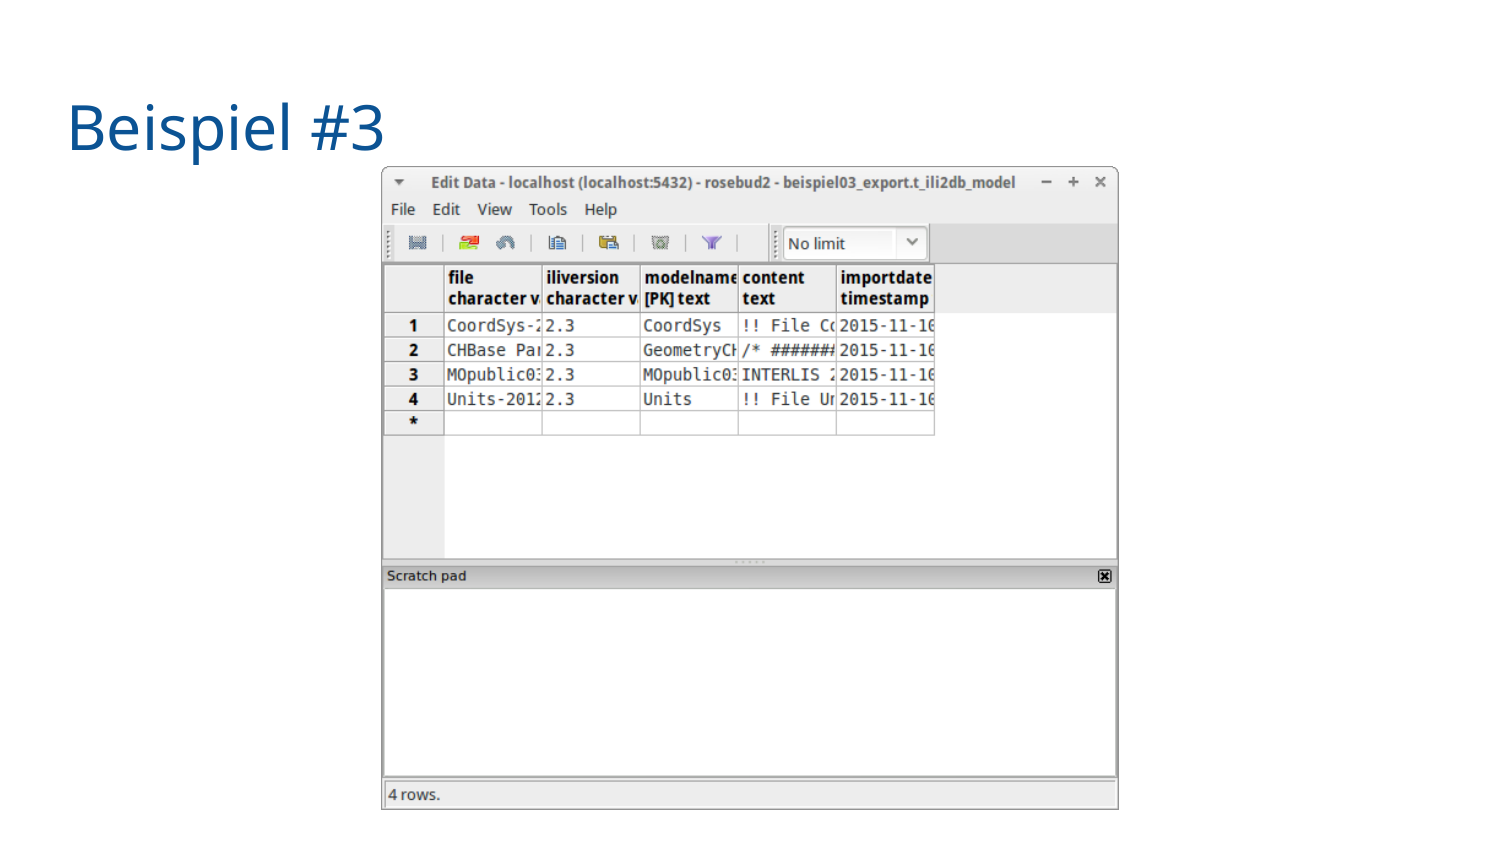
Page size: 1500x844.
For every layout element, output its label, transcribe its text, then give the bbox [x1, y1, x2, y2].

title Beispiel #3 [51, 72, 1449, 167]
picture [381, 166, 1119, 810]
